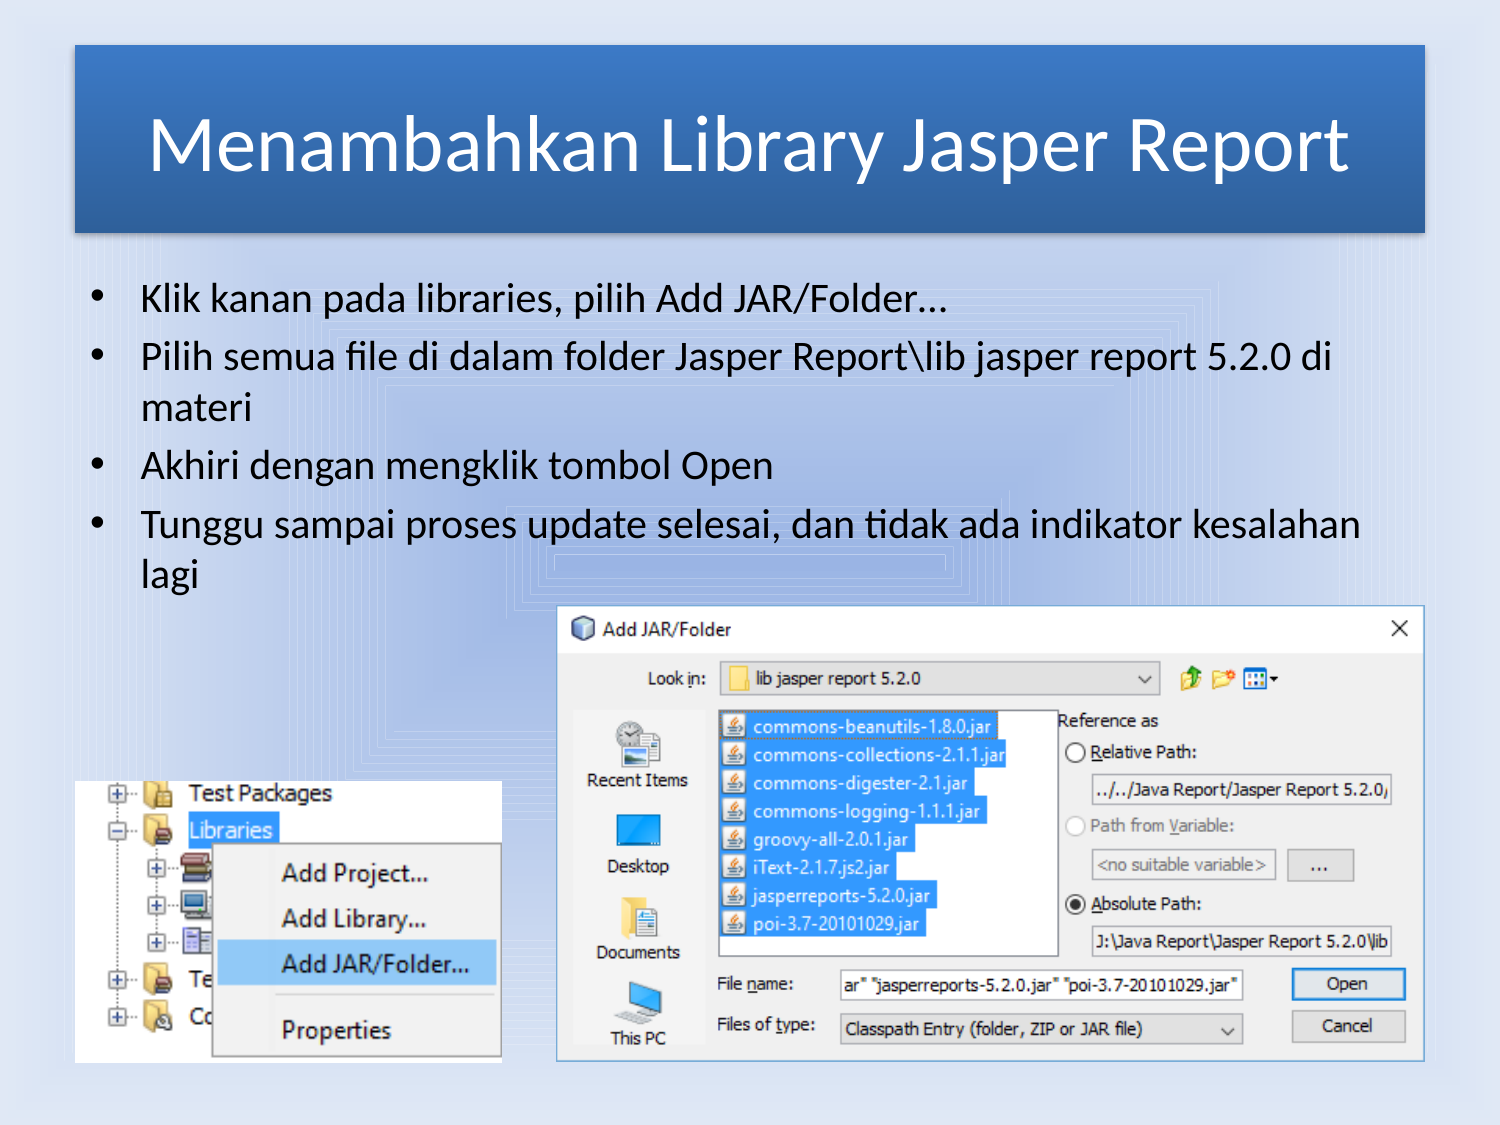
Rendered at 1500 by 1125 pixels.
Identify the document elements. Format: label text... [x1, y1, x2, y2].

title Menambahkan Library Jasper Report [75, 45, 1425, 233]
picture [555, 605, 1426, 1062]
list Klik kanan pada libraries, pilih Add JAR/Folder… Pilih semua file di dalam folder Jasper Report\lib jasper report 5.2.0 di materi Akhiri dengan mengklik tombol Open Tunggu sampai proses update selesai, dan tidak ada indikator kesalahan lagi [75, 262, 1425, 606]
picture [74, 781, 503, 1063]
